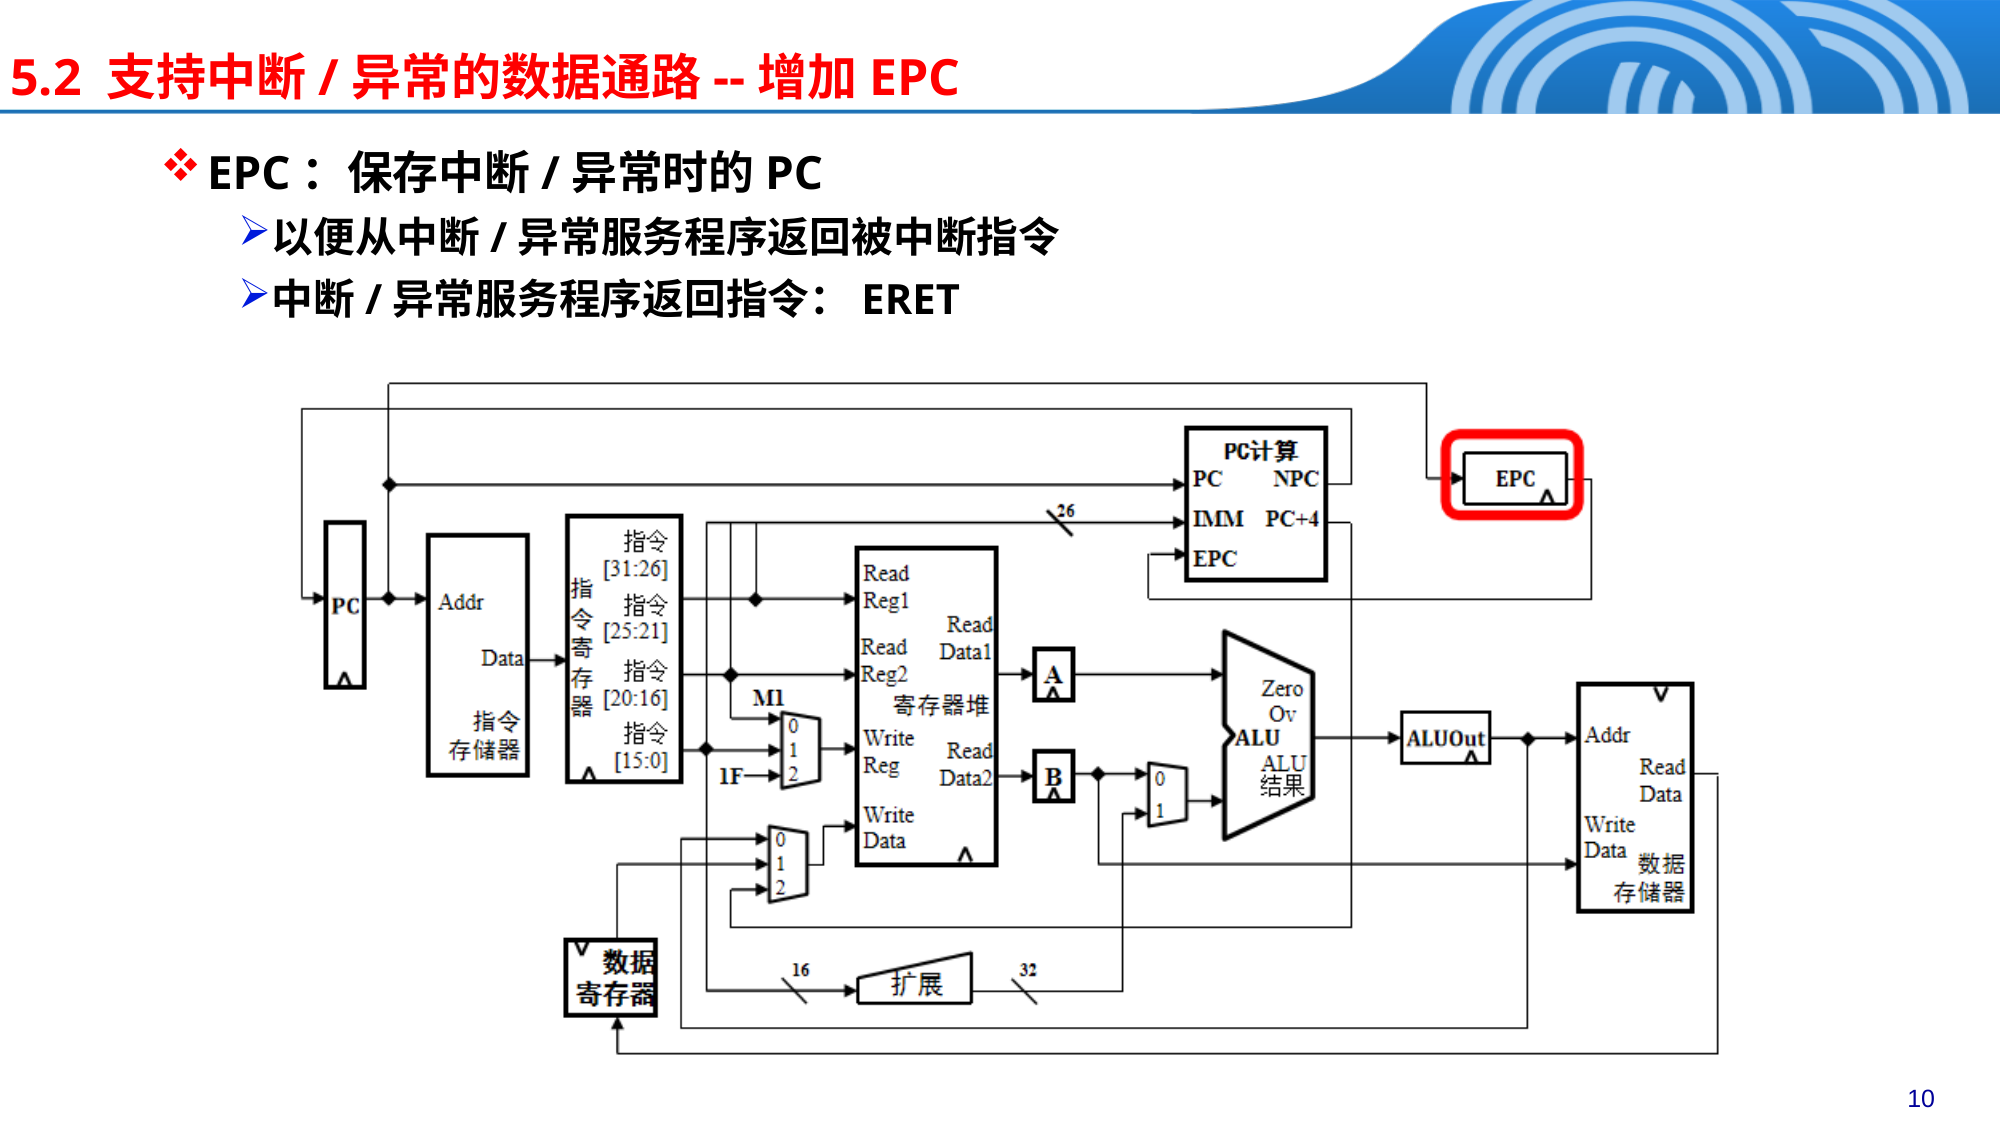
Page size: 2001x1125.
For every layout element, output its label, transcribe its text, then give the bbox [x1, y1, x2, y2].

title 5.2 支持中断/异常的数据通路--增加EPC [0, 48, 1151, 111]
picture [0, 0, 2000, 114]
picture [271, 354, 1746, 1074]
list EPC：保存中断/异常时的PC 以便从中断/异常服务程序返回被中断指令 中断/异常服务程序返回指令：ERET [149, 124, 1868, 330]
